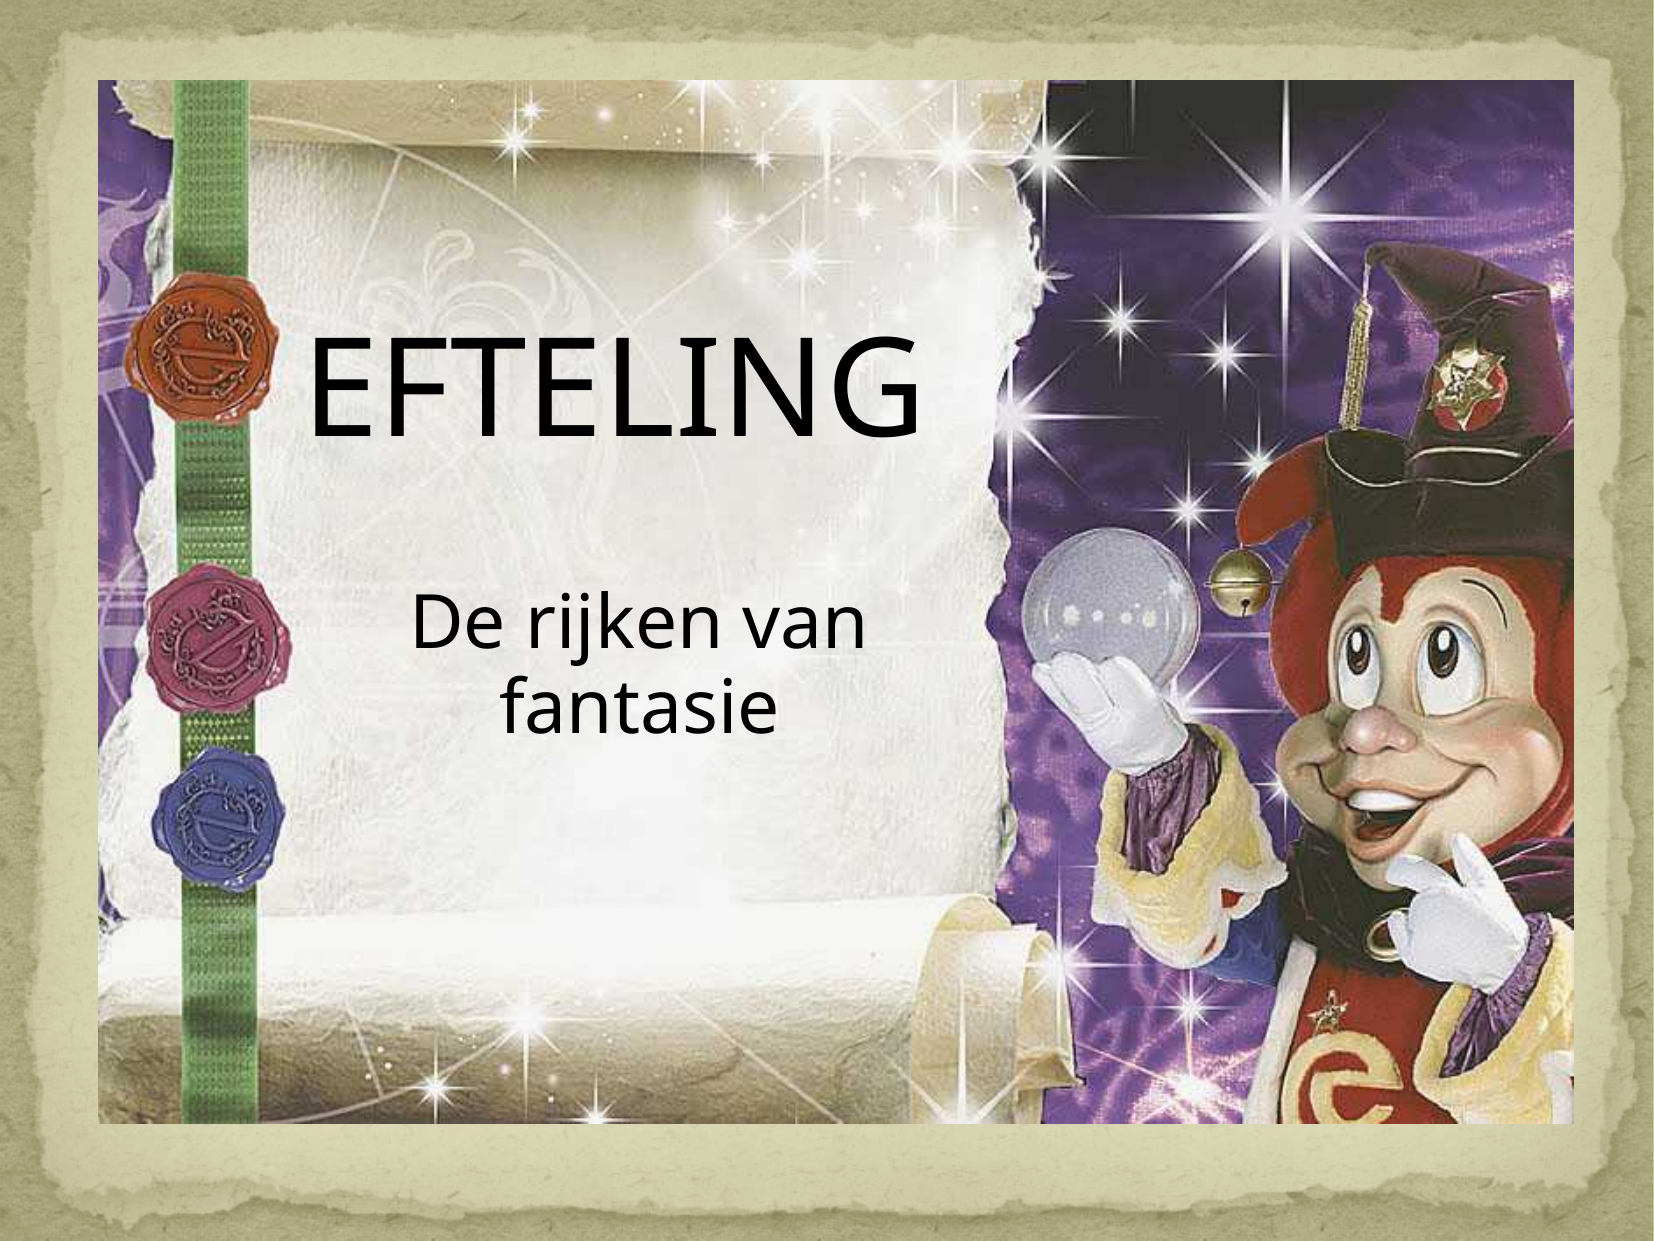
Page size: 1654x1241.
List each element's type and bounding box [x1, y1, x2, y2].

picture [98, 80, 1574, 1124]
